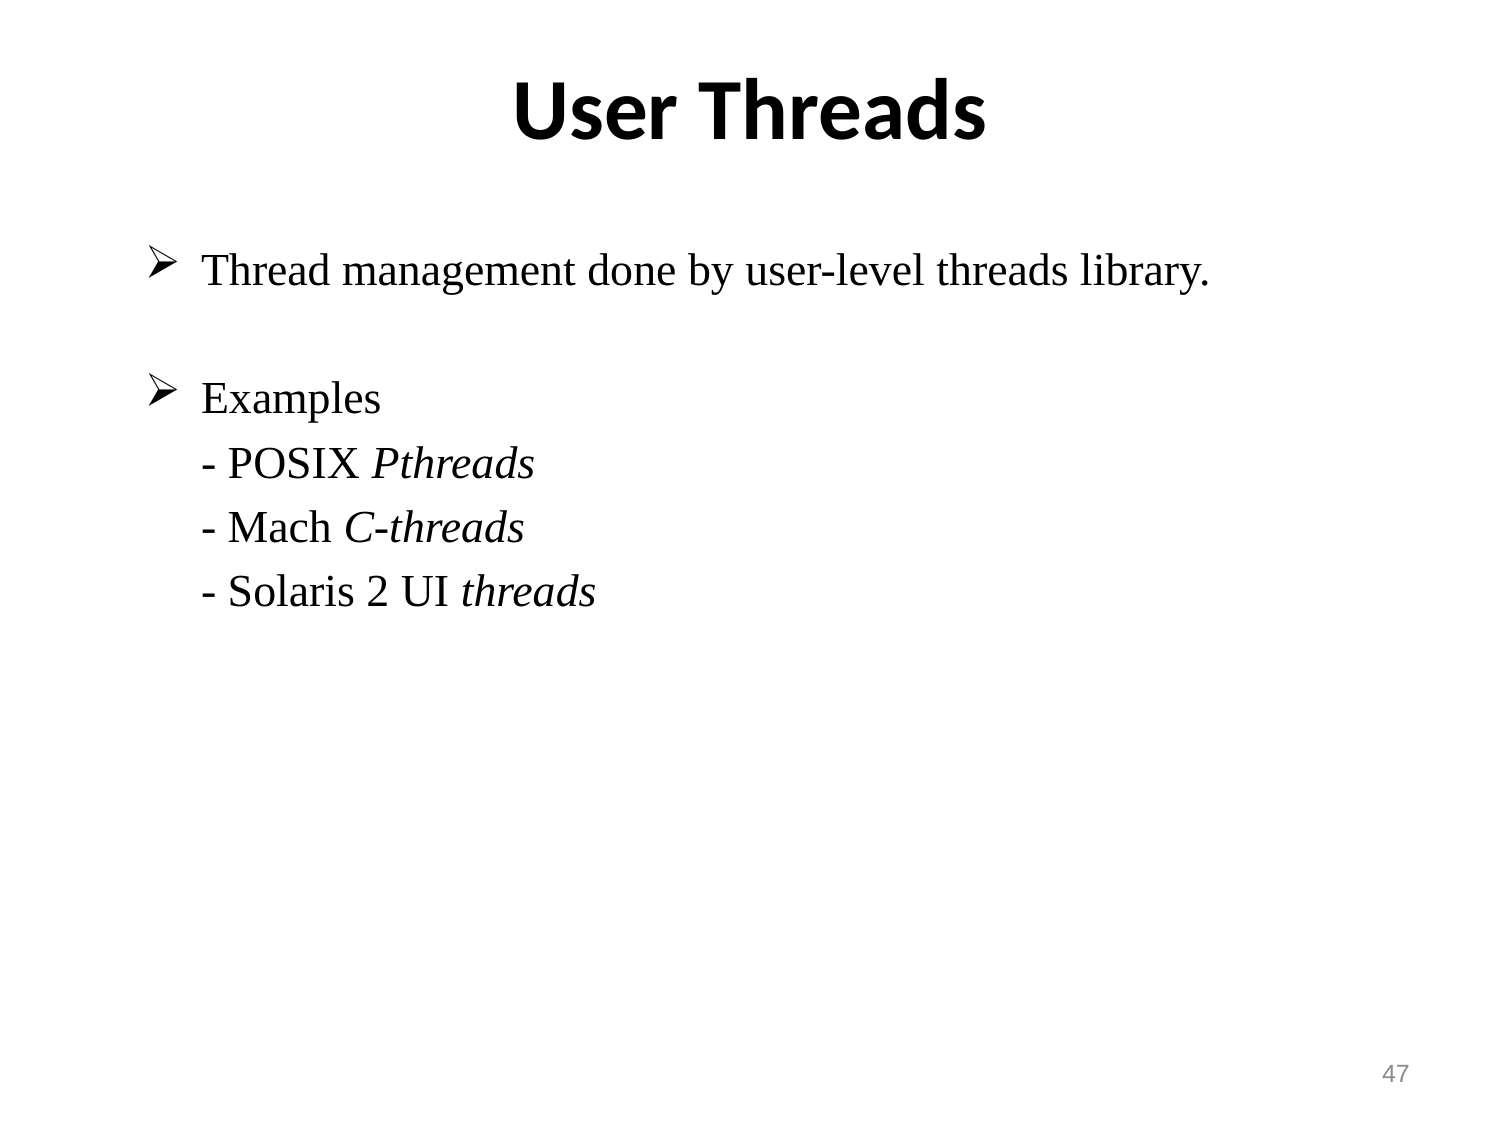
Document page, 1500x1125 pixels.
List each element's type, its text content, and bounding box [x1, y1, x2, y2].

list Thread management done by user-level threads library. Examples - POSIX Pthreads - Mach C-threads - Solaris 2 UI threads [129, 232, 1425, 975]
title User Threads [75, 45, 1425, 165]
slide_number 47 [1074, 1042, 1425, 1103]
